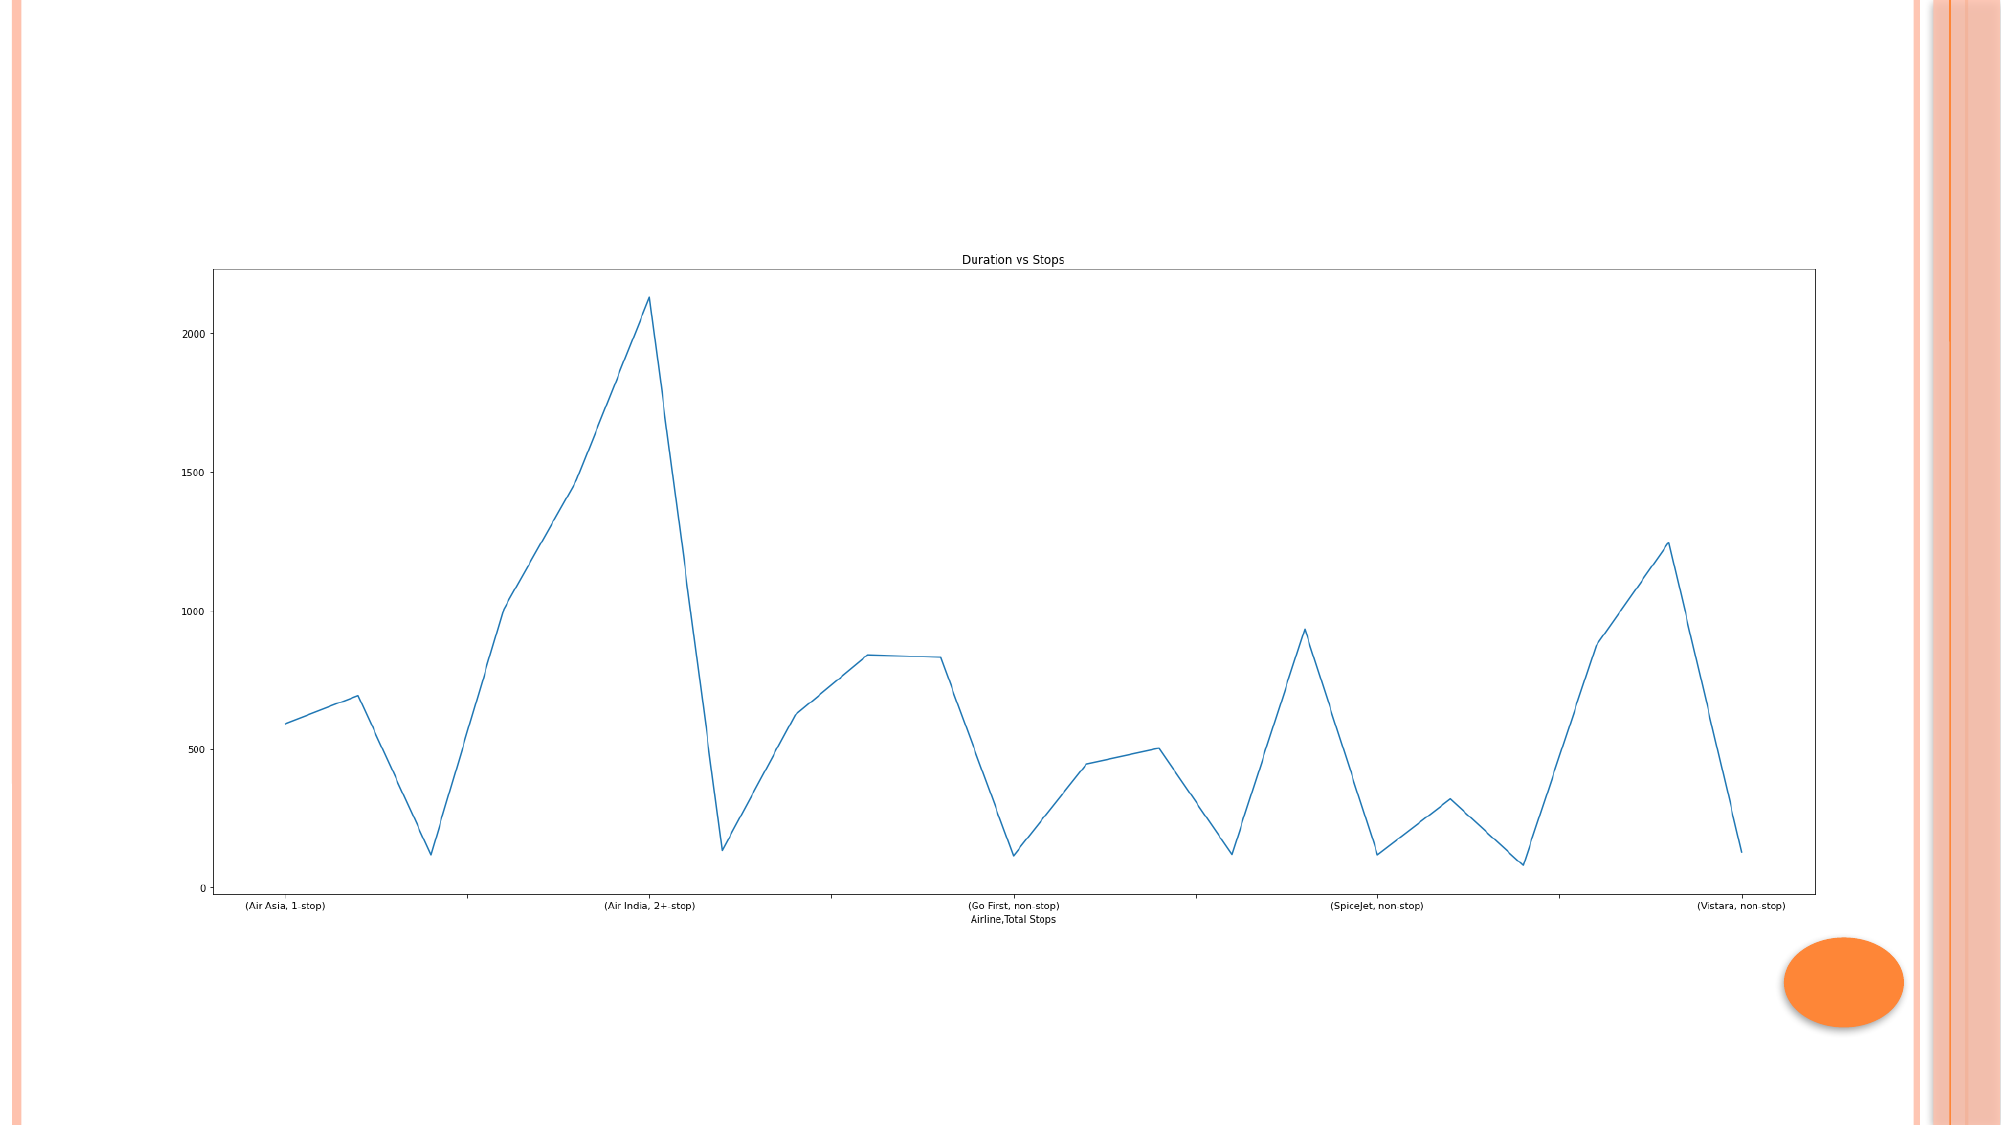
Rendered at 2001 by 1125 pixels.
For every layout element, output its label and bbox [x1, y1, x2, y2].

picture [173, 246, 1821, 931]
